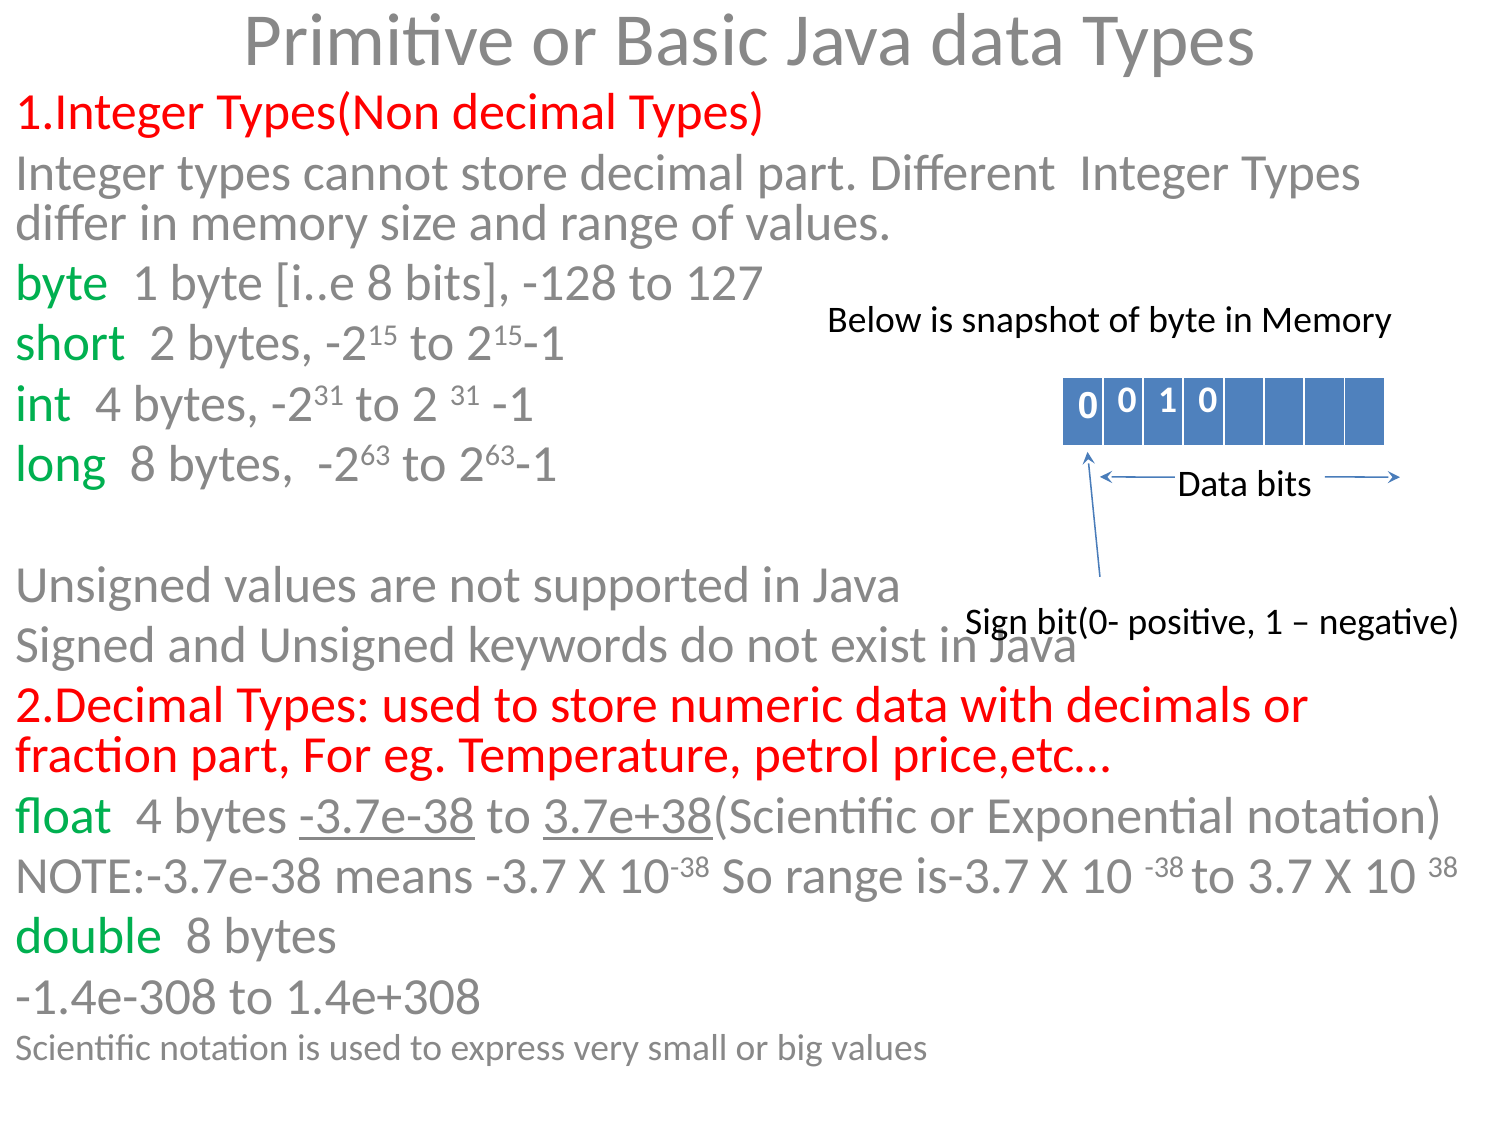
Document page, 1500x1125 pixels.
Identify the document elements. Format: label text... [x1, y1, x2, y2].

table_header 1 [1144, 378, 1182, 445]
text_box Below is snapshot of byte in Memory [812, 287, 1450, 348]
text_box Sign bit(0- positive, 1 – negative) [950, 589, 1500, 650]
subtitle Primitive or Basic Java data Types 1.Integer Types(Non decimal Types) Integer types cannot store decimal part. Different Integer Types differ in memory size and range of values. byte 1 byte [i..e 8 bits], -128 to 127 short 2 bytes, -215 to 215-1 int 4 bytes, -231 to 2 31 -1 long 8 bytes, -263 to 263-1 Unsigned values are not supported in Java Signed and Unsigned keywords do not exist in Java 2.Decimal Types: used to store numeric data with decimals or fraction part, For eg. Temperature, petrol price,etc… float 4 bytes -3.7e-38 to 3.7e+38(Scientific or Exponential notation) NOTE:-3.7e-38 means -3.7 X 10-38 So range is-3.7 X 10 -38 to 3.7 X 10 38 double 8 bytes -1.4e-308 to 1.4e+308 Scientific notation is used to express very small or big values [0, 0, 1500, 1125]
table_header [1265, 378, 1303, 445]
table_header 0 [1104, 378, 1142, 445]
text_box Data bits [1162, 451, 1338, 513]
table_header [1305, 378, 1344, 445]
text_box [1031, 507, 1157, 521]
footer [512, 1042, 988, 1103]
table_header [1225, 378, 1263, 445]
table_header [1345, 378, 1384, 445]
table_header 0 [1184, 378, 1223, 445]
table_header 0 [1063, 378, 1102, 445]
